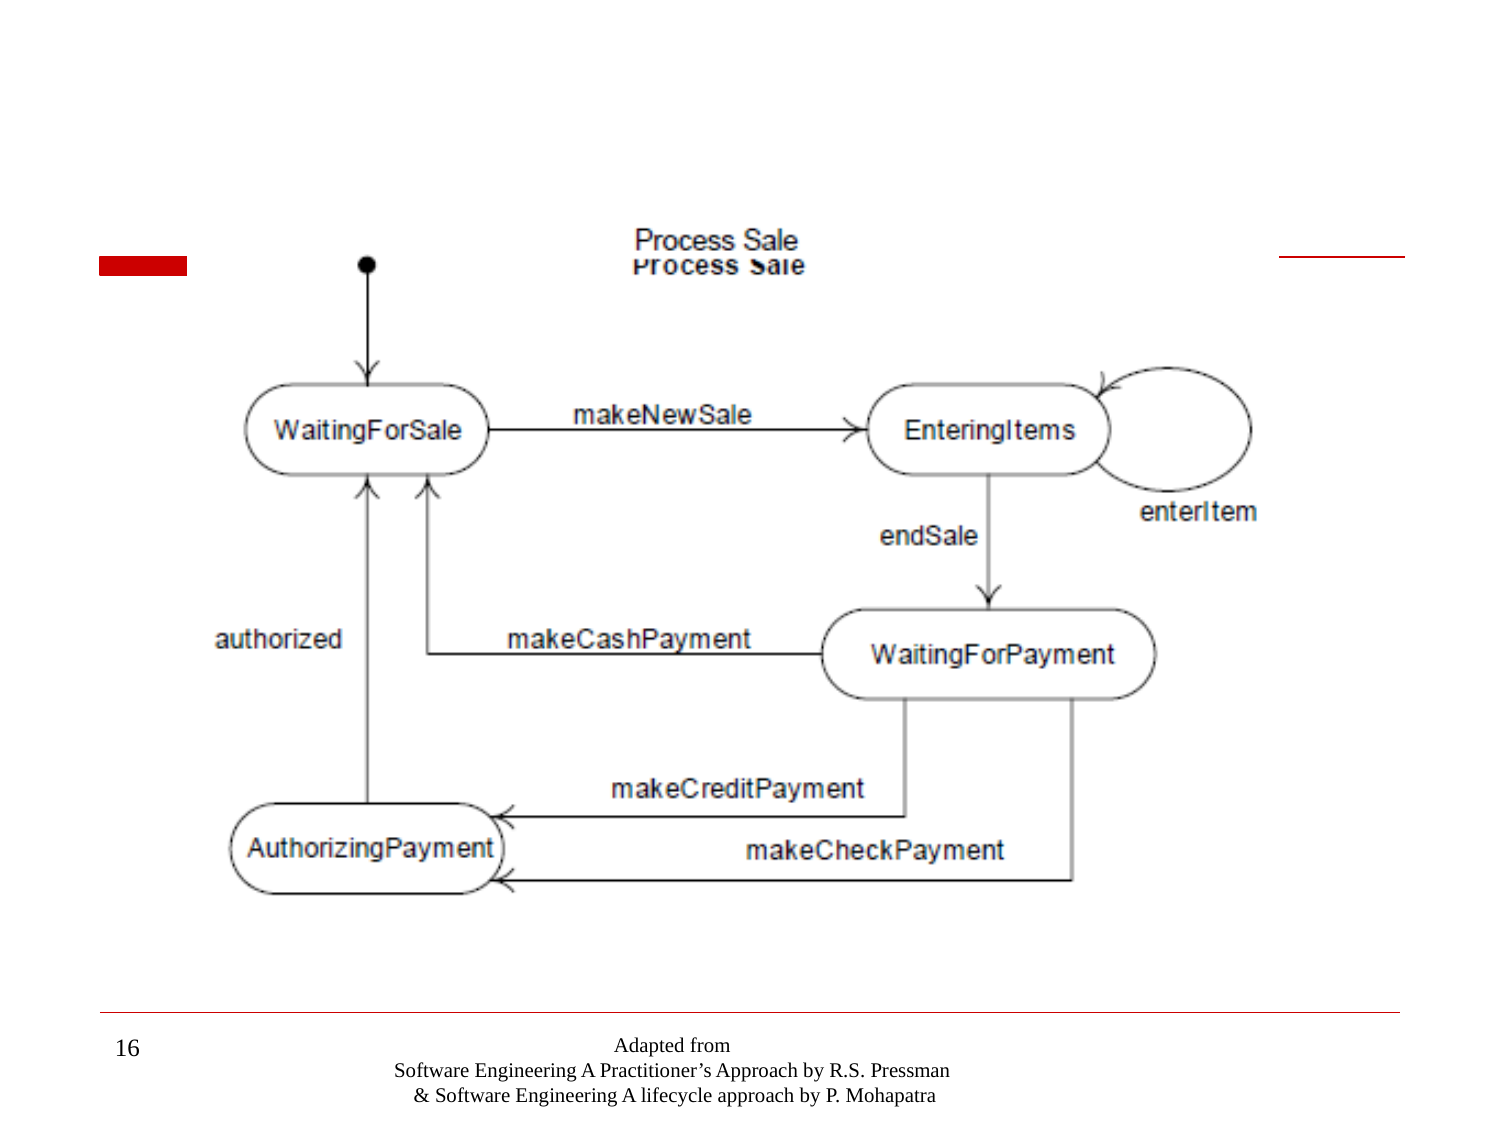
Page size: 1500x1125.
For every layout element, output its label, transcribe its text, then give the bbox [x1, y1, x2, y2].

footer Adapted from Software Engineering A Practitioner’s Approach by R.S. Pressman & Software Engineering A lifecycle approach by P. Mohapatra [362, 1024, 988, 1088]
slide_number 16 [99, 1024, 425, 1103]
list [187, 174, 1279, 913]
